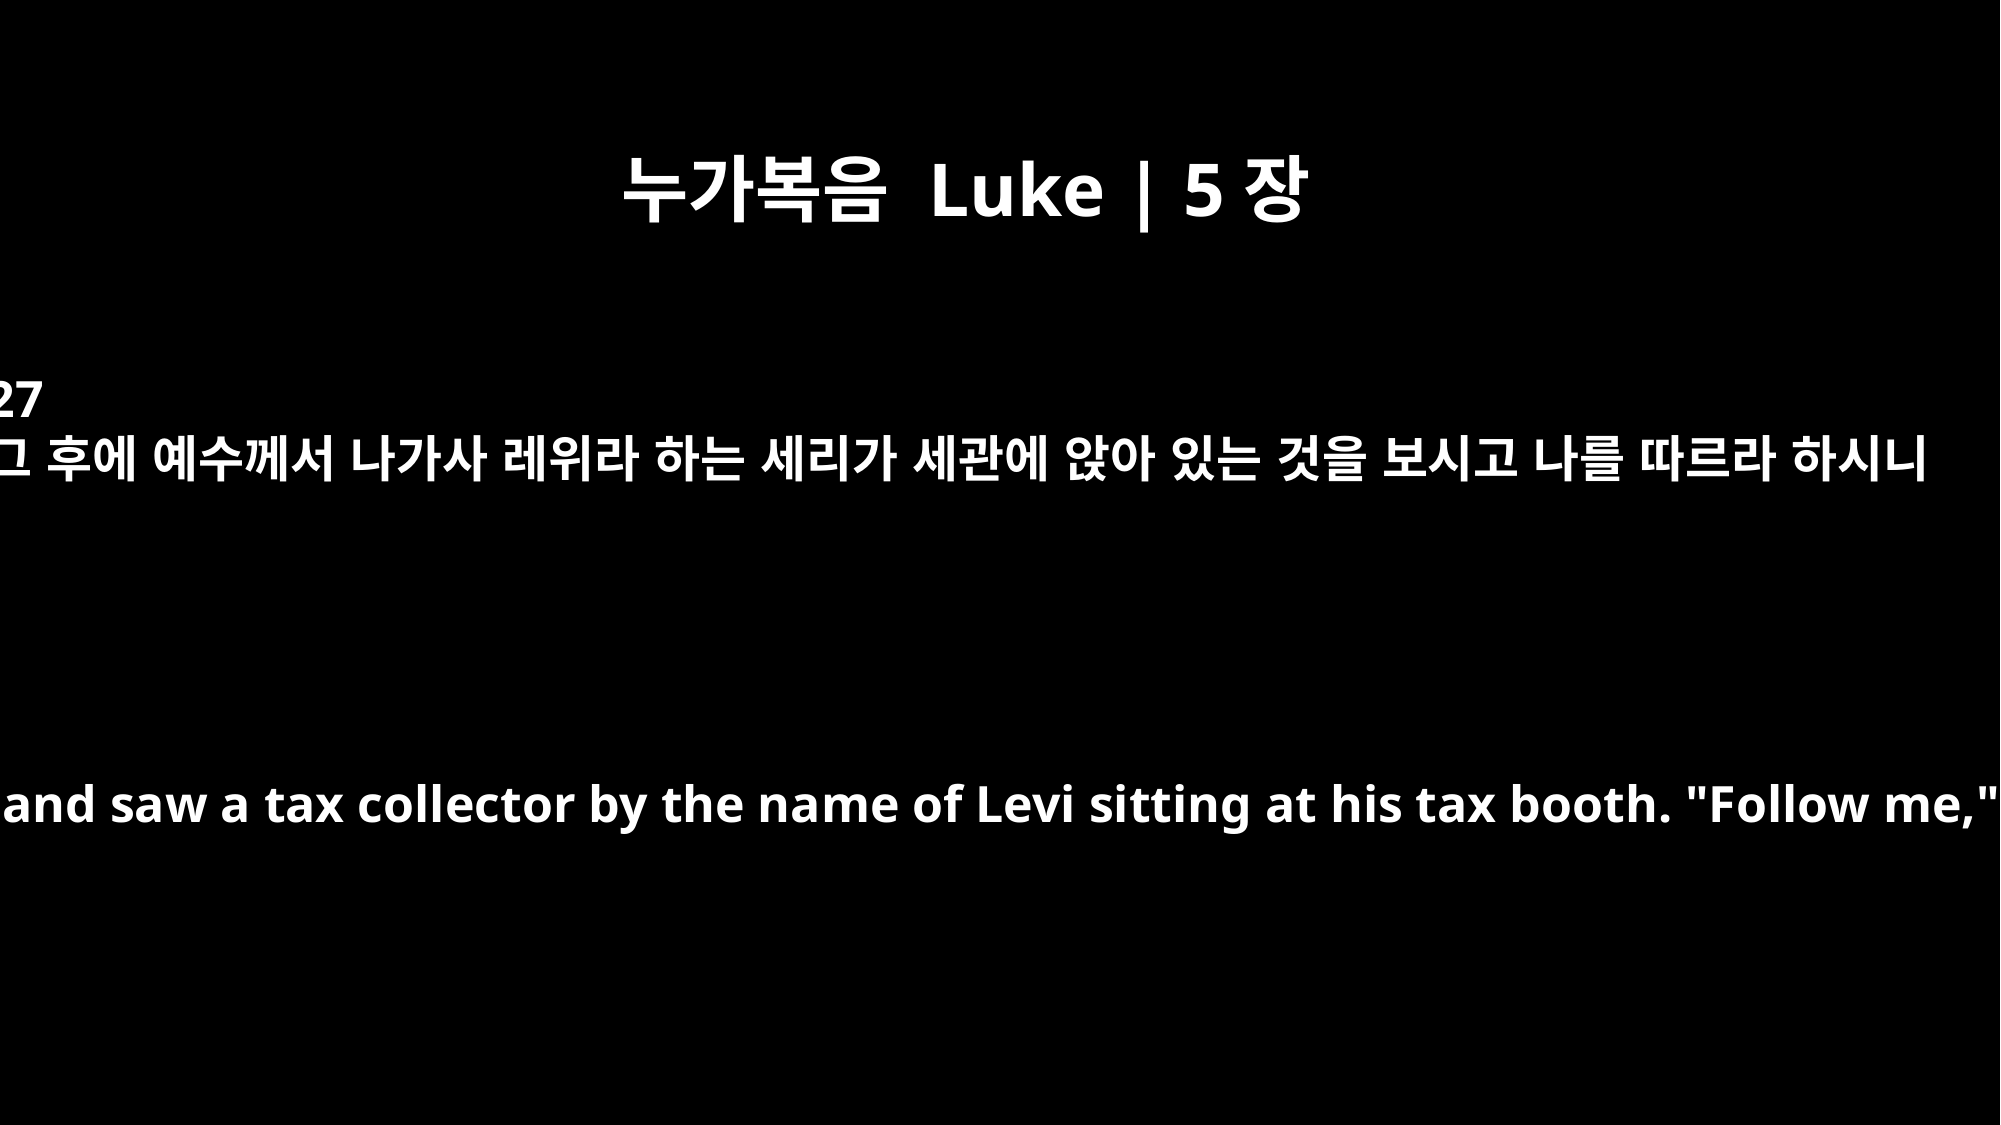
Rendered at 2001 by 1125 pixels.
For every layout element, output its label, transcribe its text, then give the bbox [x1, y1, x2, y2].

text_box 27 그 후에 예수께서 나가사 레위라 하는 세리가 세관에 앉아 있는 것을 보시고 나를 따르라 하시니 [0, 359, 1946, 495]
text_box After this, Jesus went out and saw a tax collector by the name of Levi sitting at his tax booth. "Follow me," Jesus said to him, [0, 764, 2000, 840]
text_box 누가복음 Luke | 5장 [606, 136, 1326, 239]
